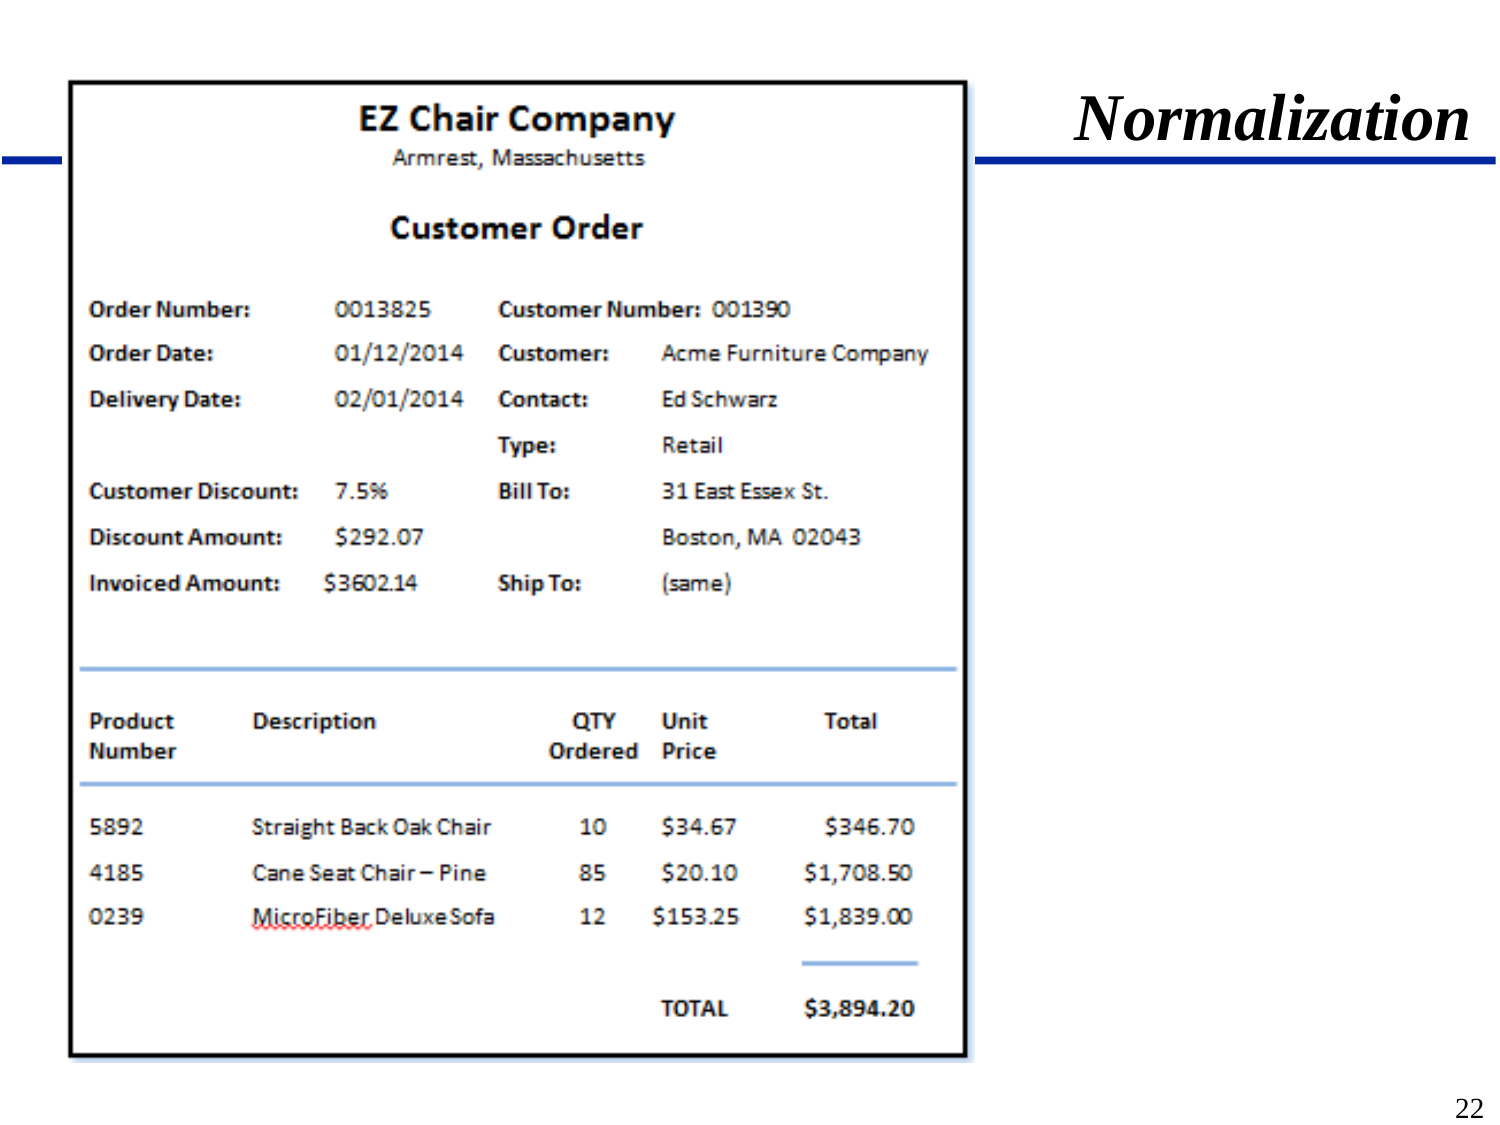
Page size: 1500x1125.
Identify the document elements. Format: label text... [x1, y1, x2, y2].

picture [62, 74, 975, 1063]
title Normalization [212, 11, 1488, 161]
slide_number 22 [1186, 1088, 1500, 1125]
